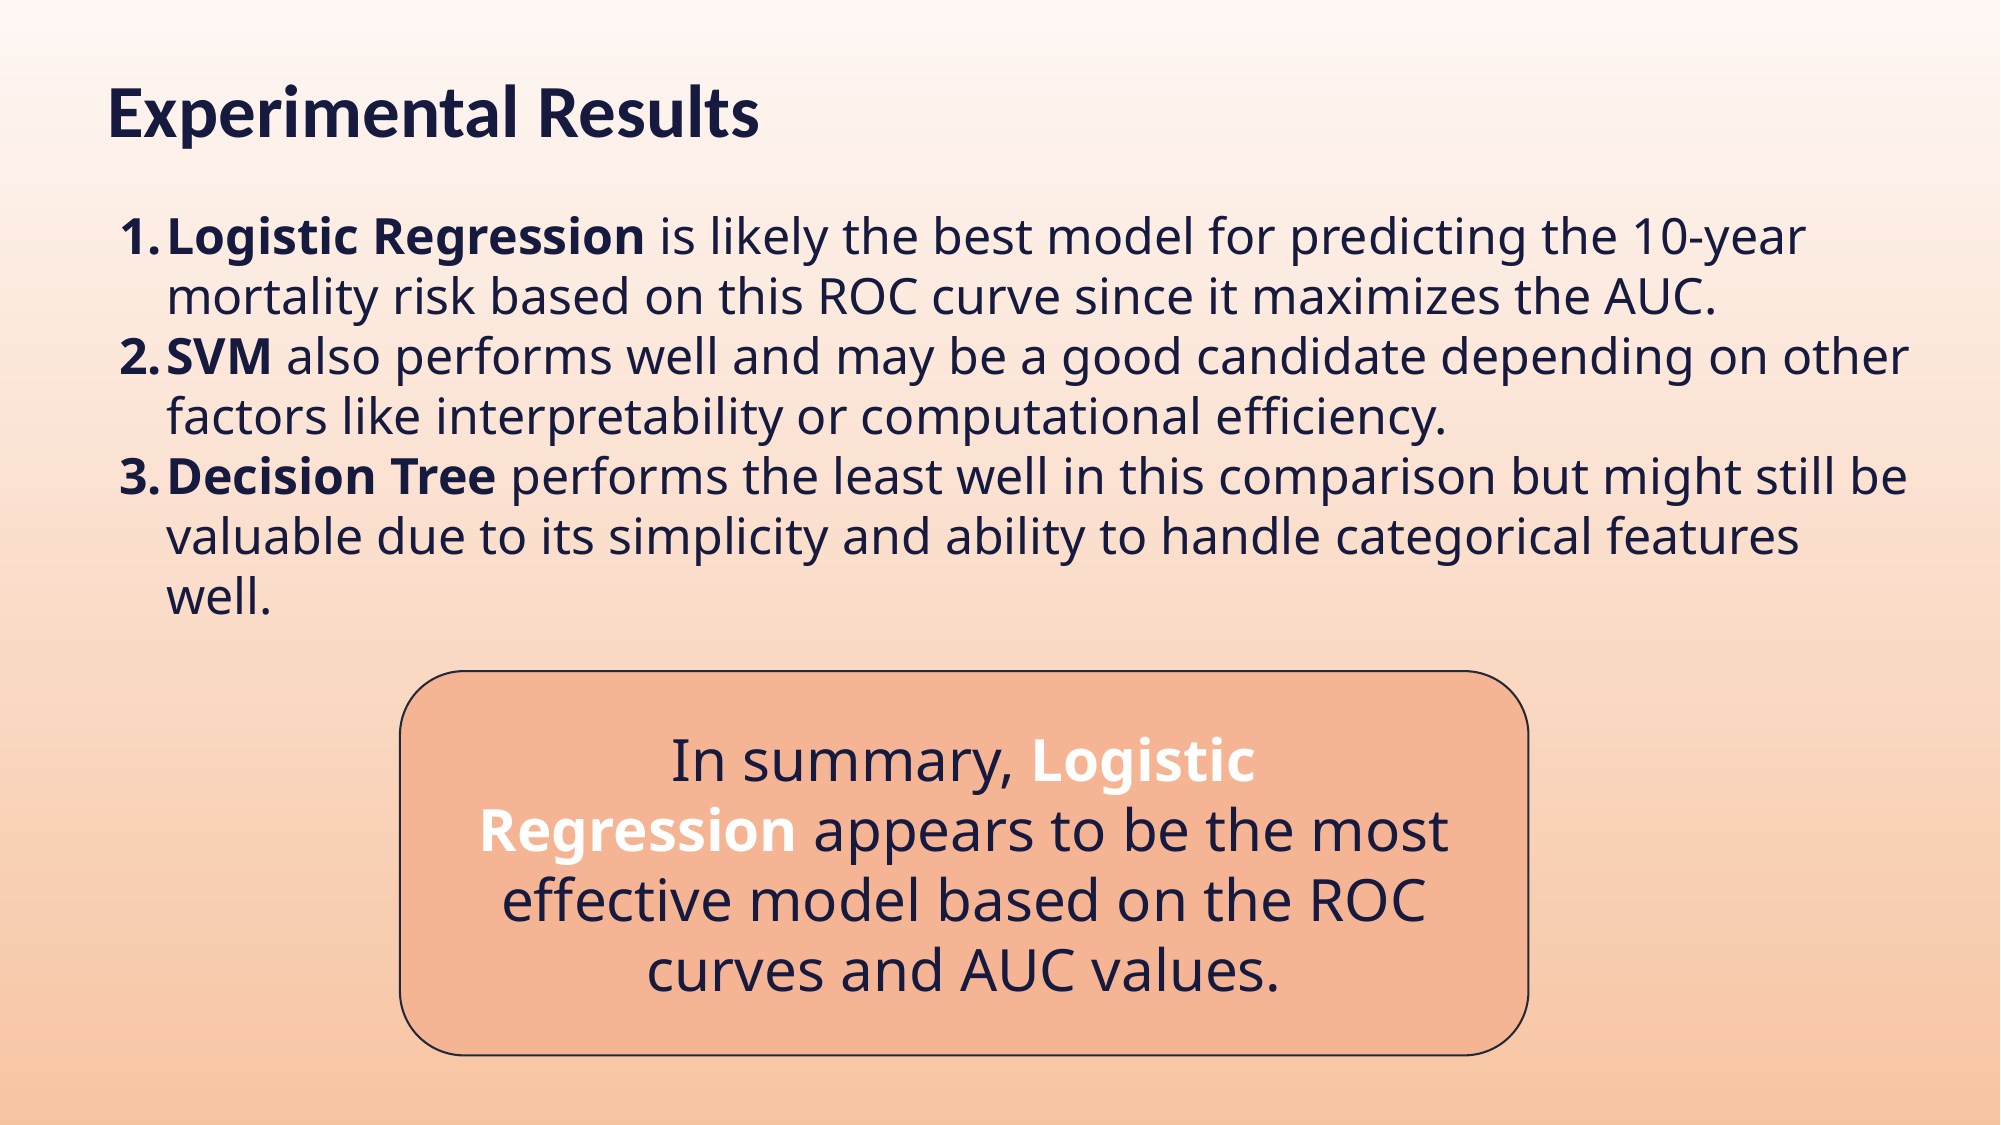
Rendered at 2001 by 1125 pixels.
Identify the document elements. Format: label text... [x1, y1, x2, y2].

text_box Logistic Regression is likely the best model for predicting the 10-year mortality risk based on this ROC curve since it maximizes the AUC. SVM also performs well and may be a good candidate depending on other factors like interpretability or computational efficiency. Decision Tree performs the least well in this comparison but might still be valuable due to its simplicity and ability to handle categorical features well. [29, 196, 1927, 632]
text_box Experimental Results [92, 55, 1093, 161]
text_box In summary, Logistic Regression appears to be the most effective model based on the ROC curves and AUC values. [398, 670, 1530, 1057]
